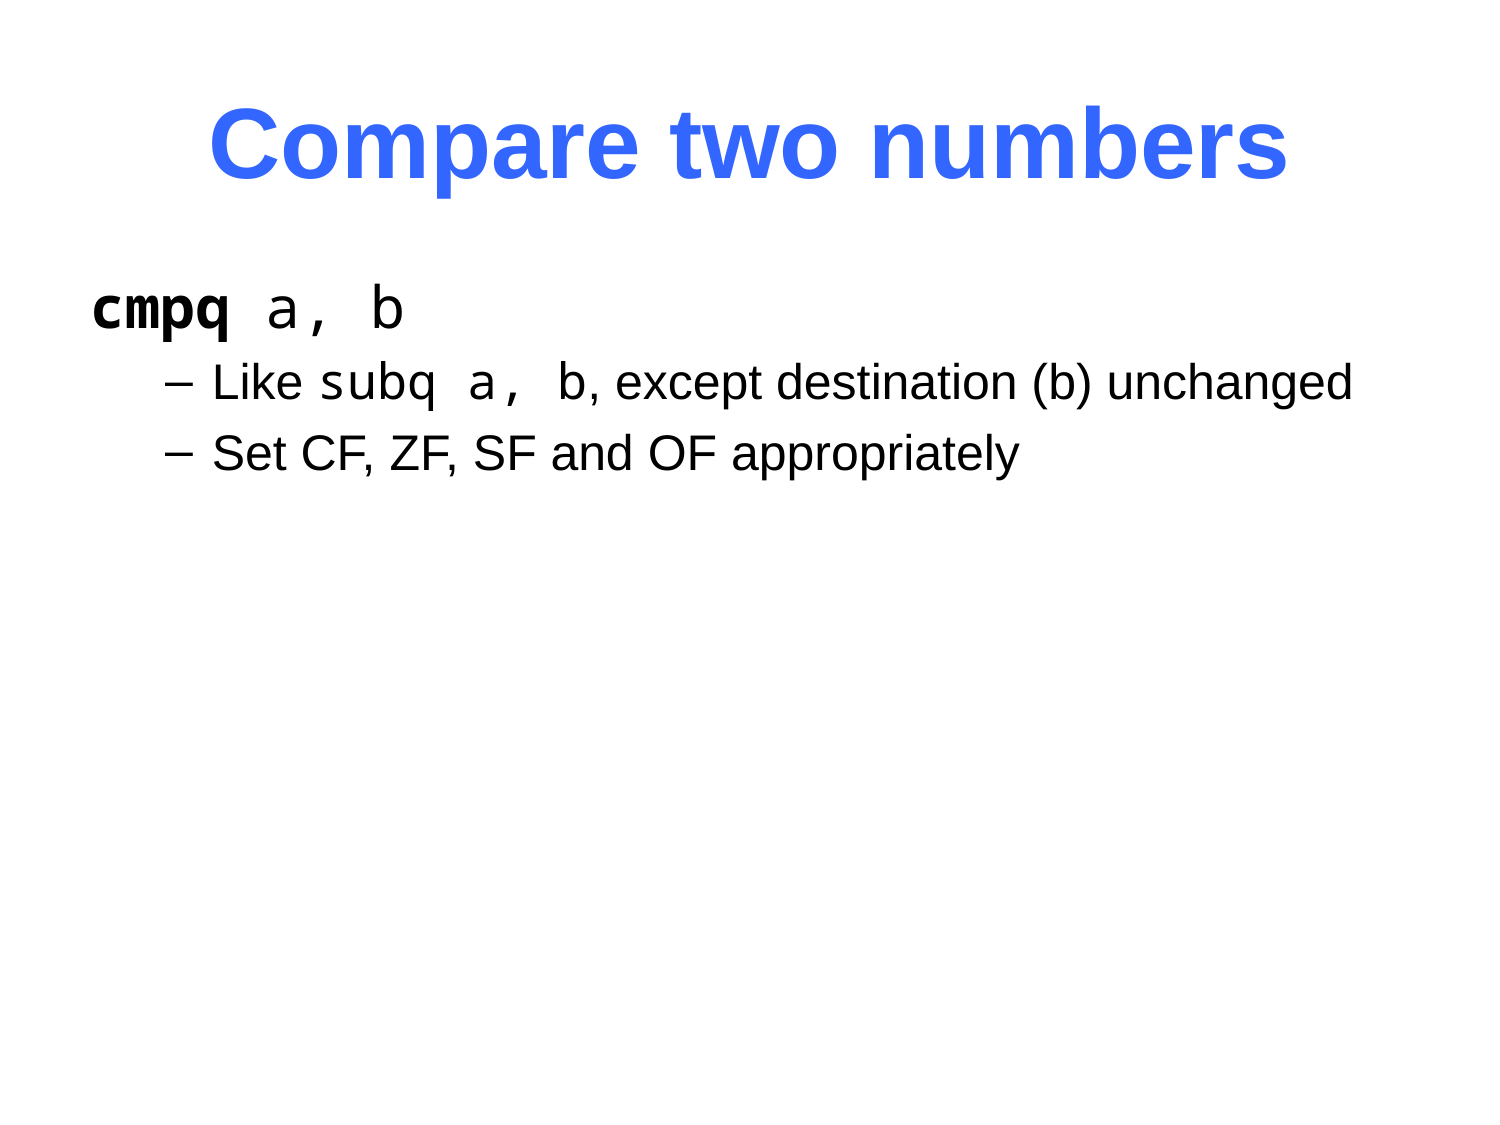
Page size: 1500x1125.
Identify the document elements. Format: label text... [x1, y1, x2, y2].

title Compare two numbers [75, 45, 1425, 233]
list cmpq a, b Like subq a, b, except destination (b) unchanged Set CF, ZF, SF and OF appropriately [75, 262, 1425, 1005]
